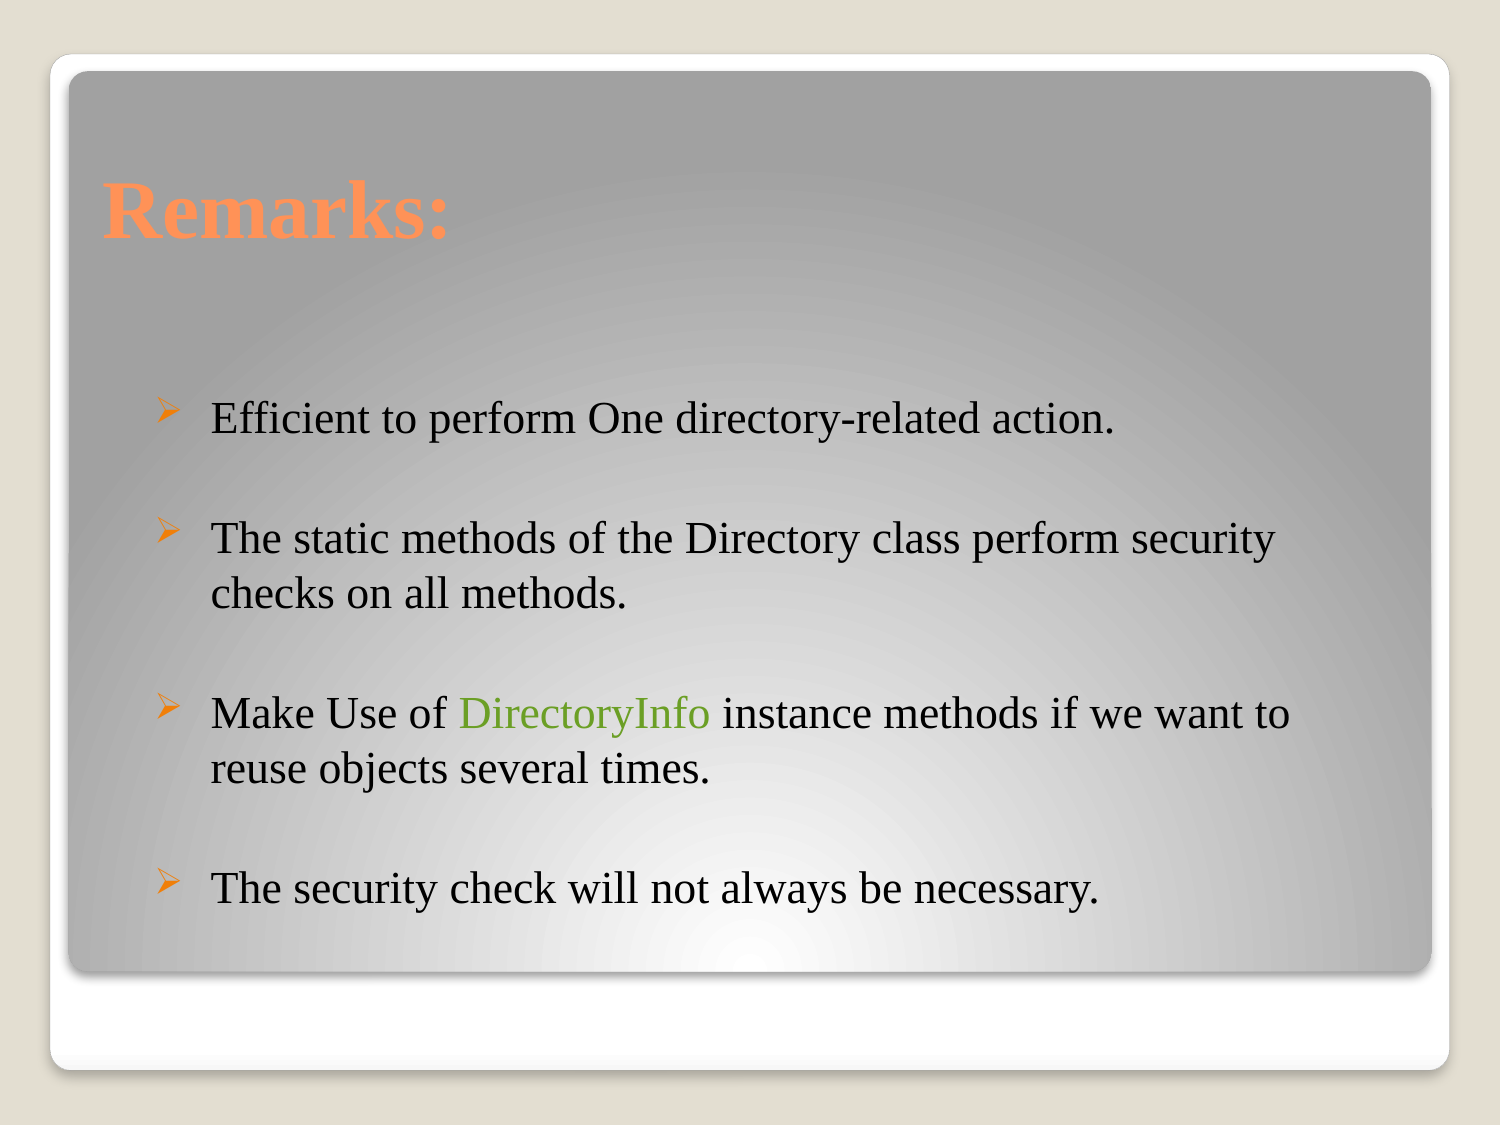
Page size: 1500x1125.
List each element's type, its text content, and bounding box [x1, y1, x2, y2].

text_box Remarks: [87, 99, 1363, 263]
text_box Efficient to perform One directory-related action. The static methods of the Directory class perform security checks on all methods. Make Use of DirectoryInfo instance methods if we want to reuse objects several times. The security check will not always be necessary. [118, 312, 1394, 1013]
